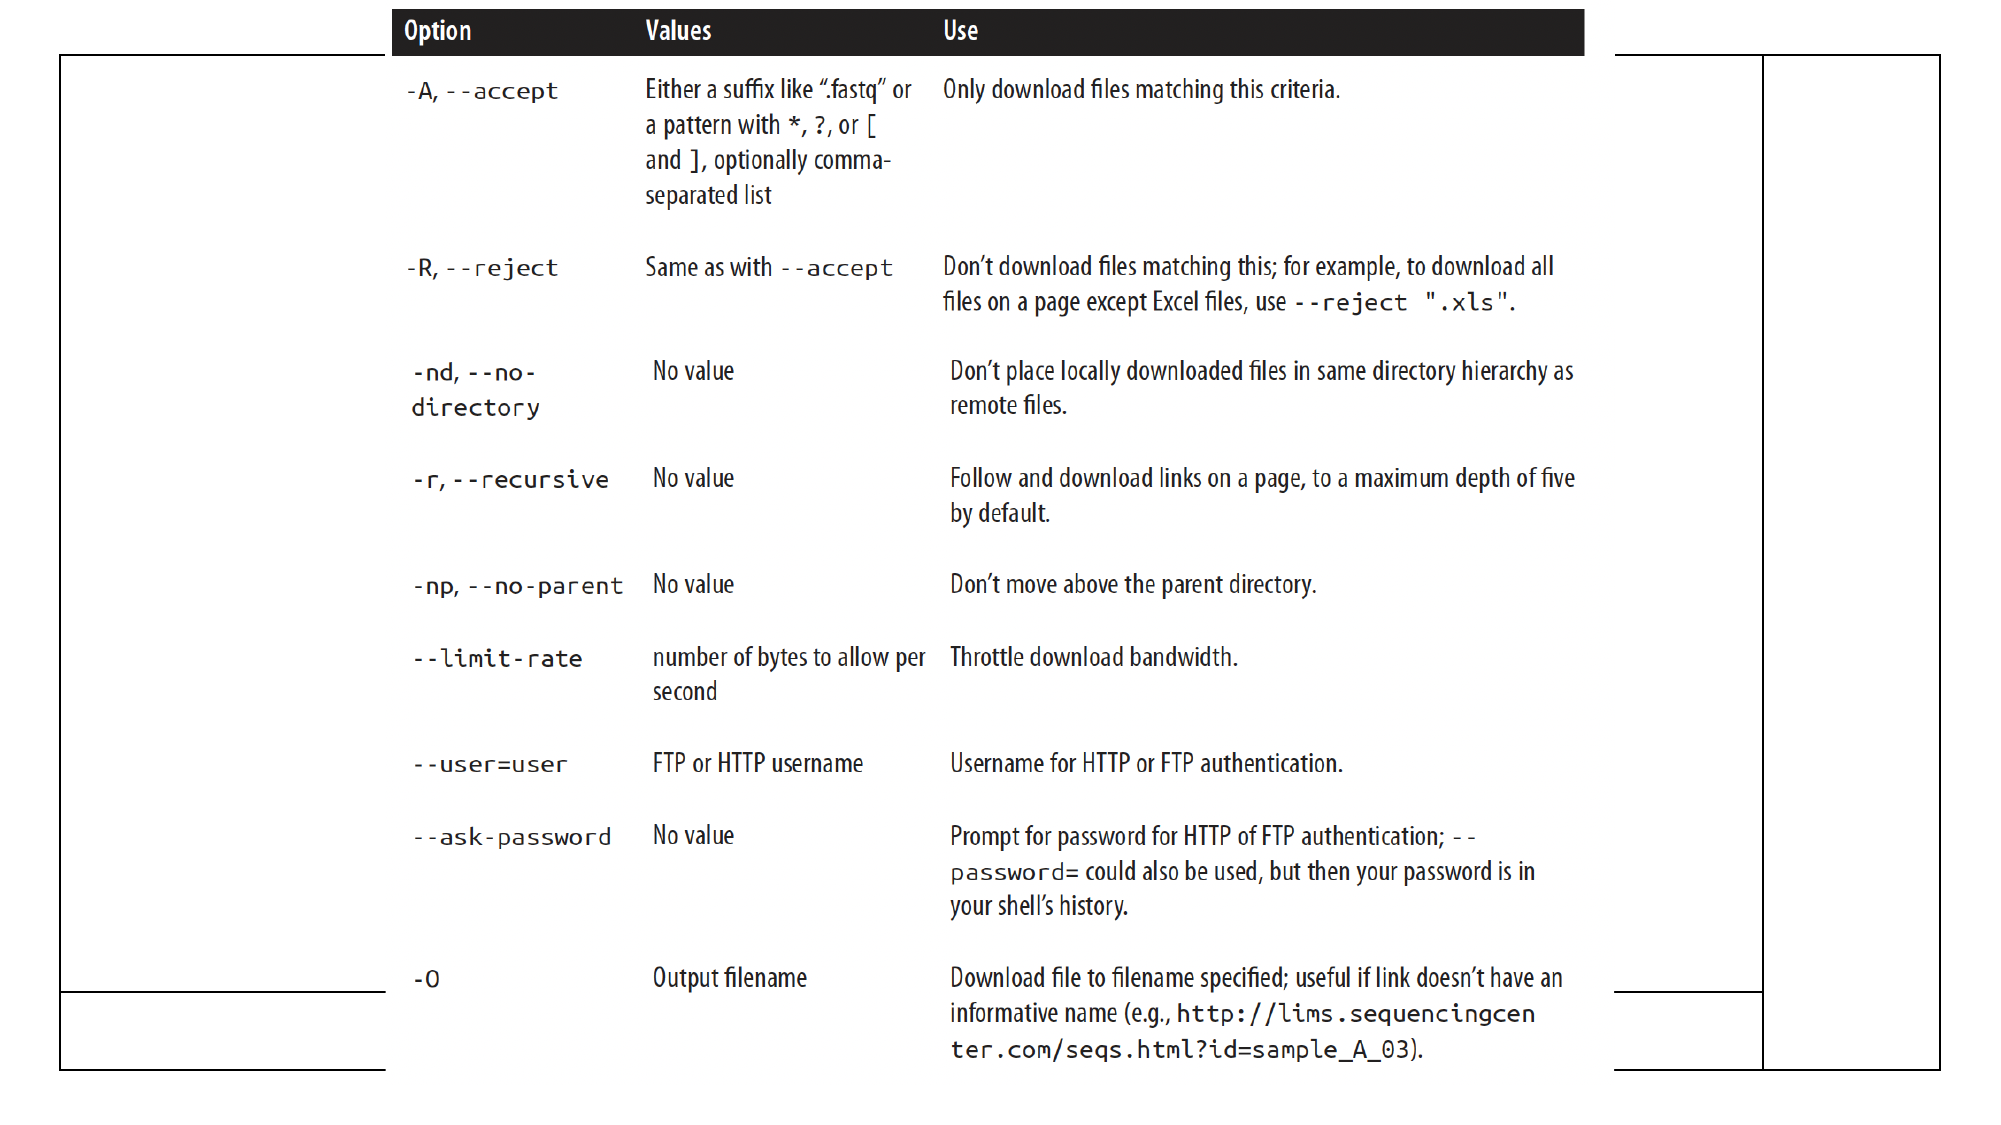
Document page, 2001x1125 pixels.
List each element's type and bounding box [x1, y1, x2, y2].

text_box [385, 0, 1615, 1085]
